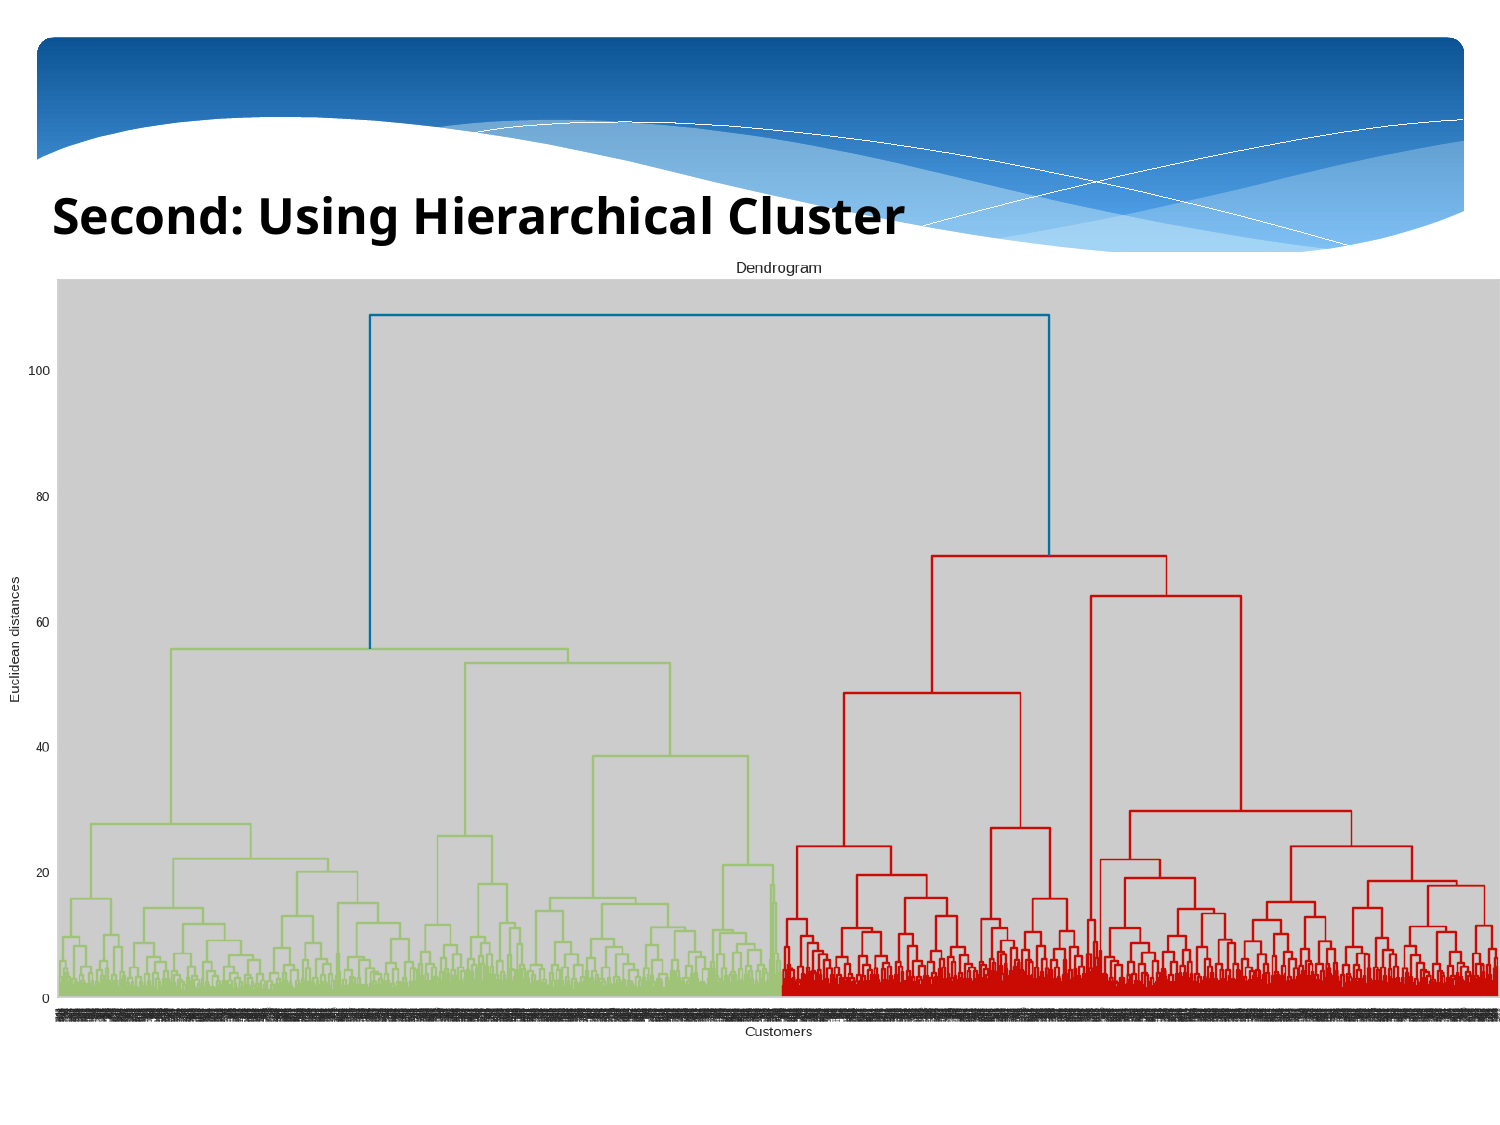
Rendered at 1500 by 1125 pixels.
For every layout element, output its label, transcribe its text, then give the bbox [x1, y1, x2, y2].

picture [0, 252, 1500, 1048]
text_box Second: Using Hierarchical Cluster [37, 176, 1225, 249]
